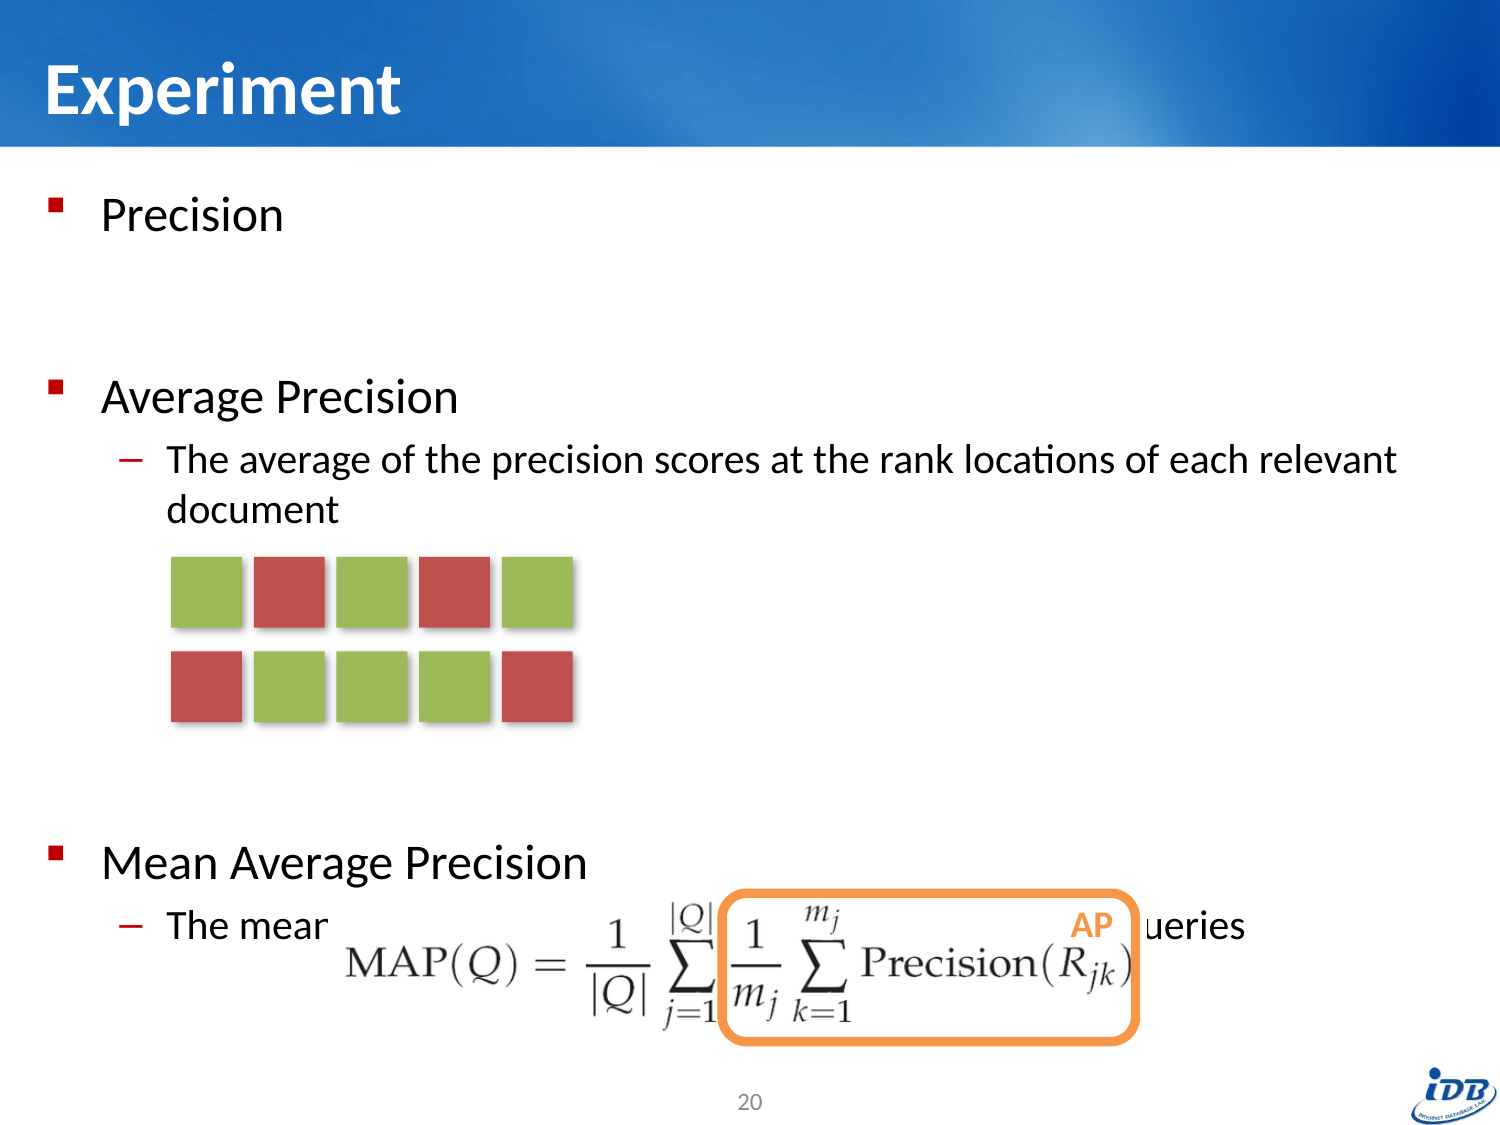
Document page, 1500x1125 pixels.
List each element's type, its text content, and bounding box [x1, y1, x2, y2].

text_box [252, 649, 327, 724]
slide_number 20 [684, 1082, 816, 1118]
text_box [417, 555, 492, 630]
text_box [500, 649, 575, 724]
title Experiment [29, 19, 1471, 149]
text_box [252, 555, 327, 630]
text_box [169, 555, 244, 630]
text_box [417, 649, 492, 724]
picture [0, 0, 1500, 1125]
text_box [169, 649, 244, 724]
text_box [334, 649, 409, 724]
text_box [334, 555, 409, 630]
text_box [500, 555, 575, 630]
